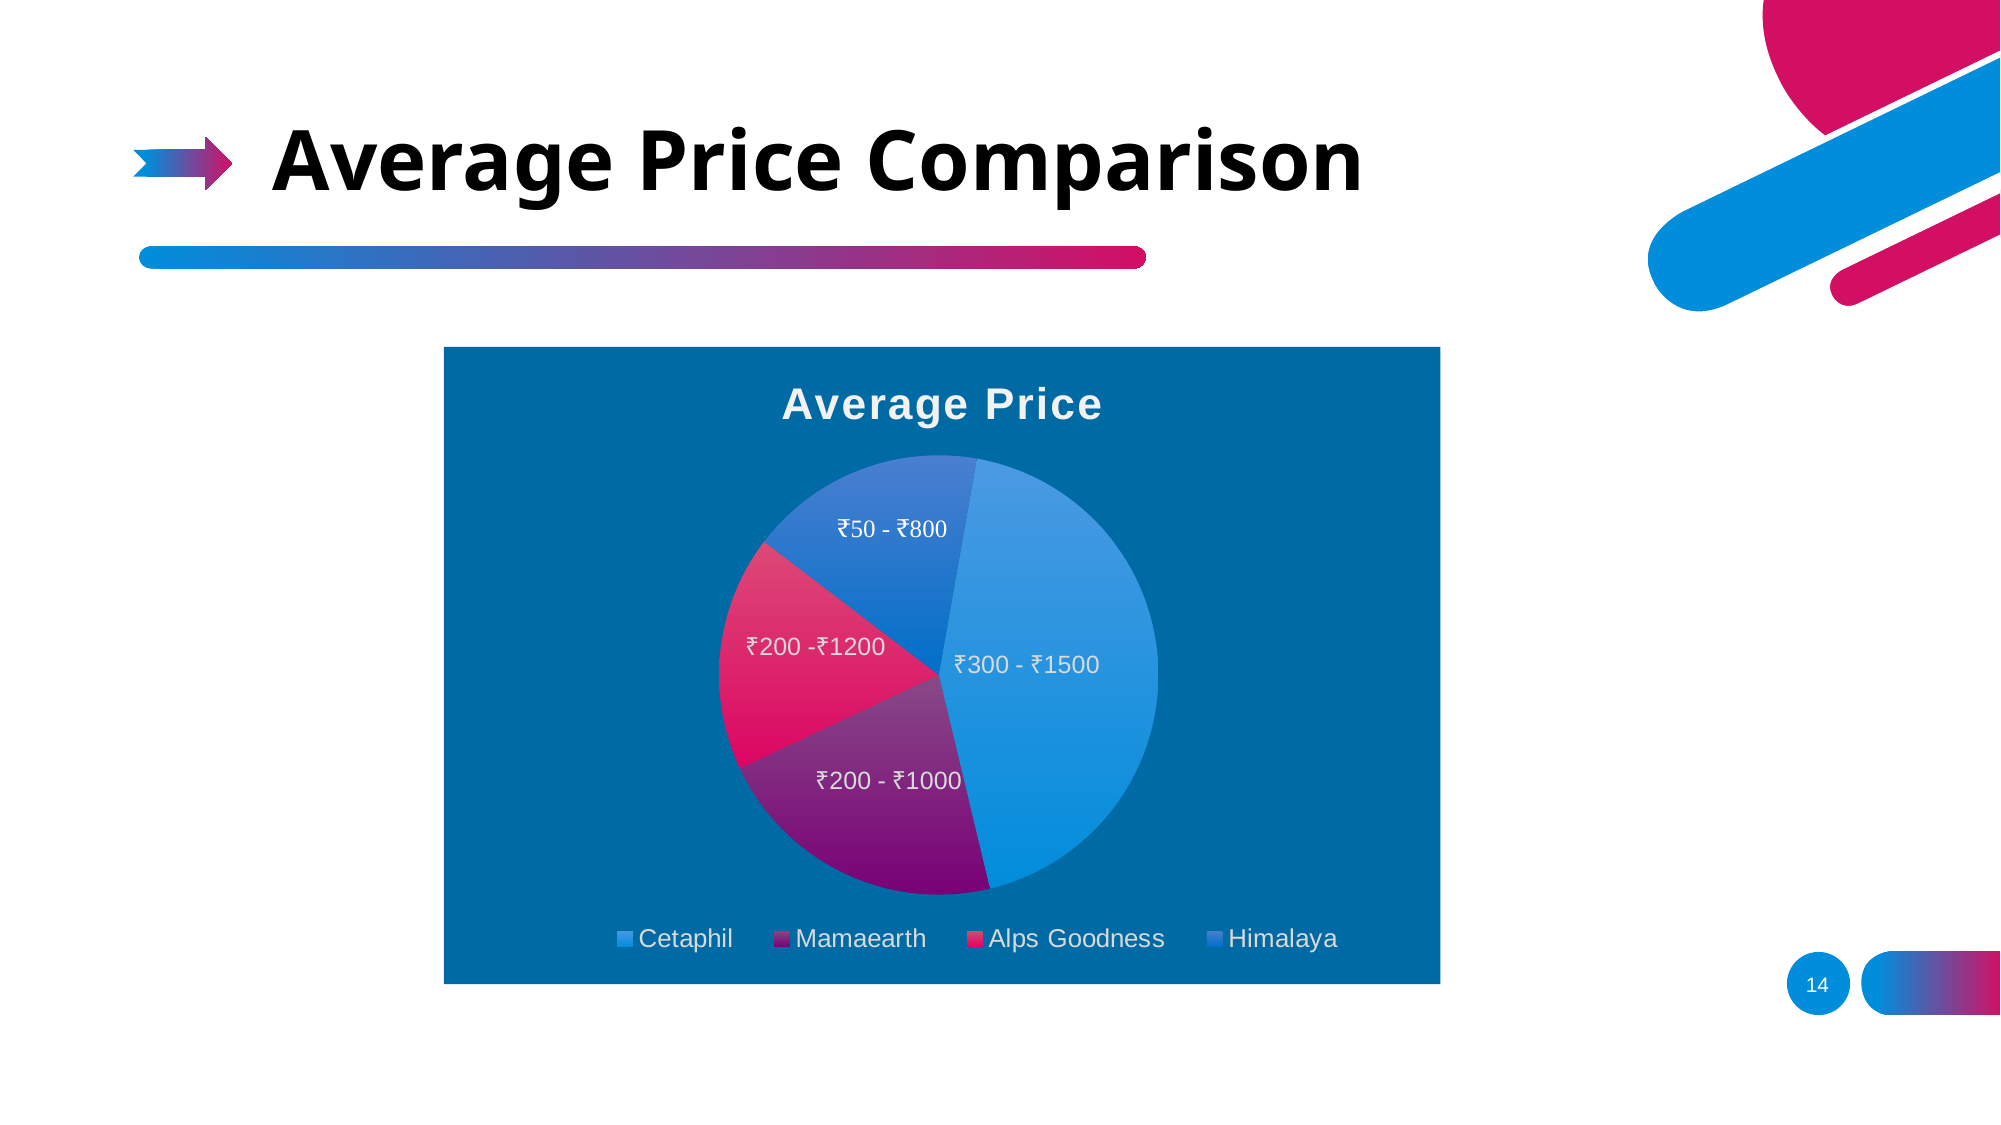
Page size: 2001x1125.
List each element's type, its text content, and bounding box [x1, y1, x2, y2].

slide_number 14 [1772, 954, 1863, 1015]
chart [443, 346, 1441, 985]
title Average Price Comparison [257, 85, 1743, 241]
text_box [133, 136, 233, 191]
